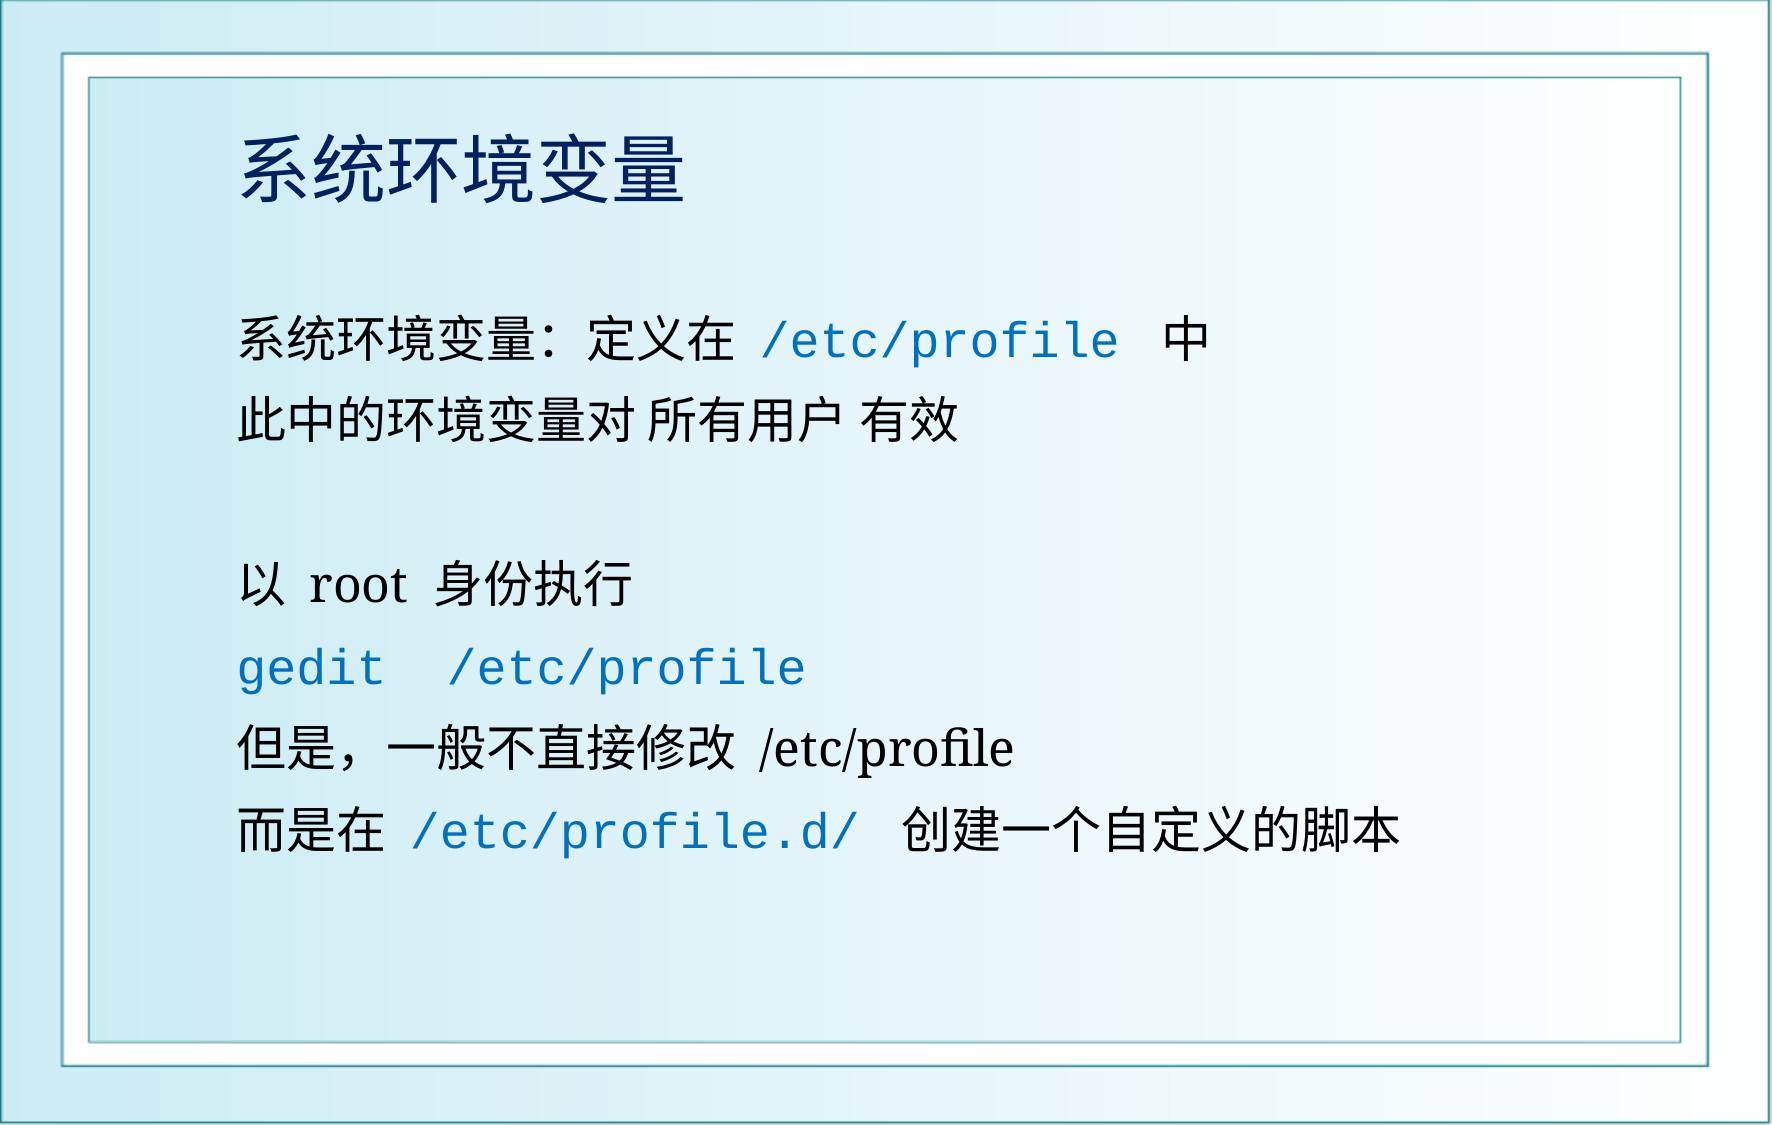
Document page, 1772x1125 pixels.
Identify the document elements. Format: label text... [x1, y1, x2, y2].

list 系统环境变量：定义在 /etc/profile 中 此中的环境变量对 所有用户 有效 以 root 身份执行 gedit /etc/profile 但是，一般不直接修改 /etc/profile 而是在 /etc/profile.d/ 创建一个自定义的脚本 [221, 287, 1566, 1006]
title 系统环境变量 [221, 87, 1566, 220]
picture [0, 0, 1772, 1125]
